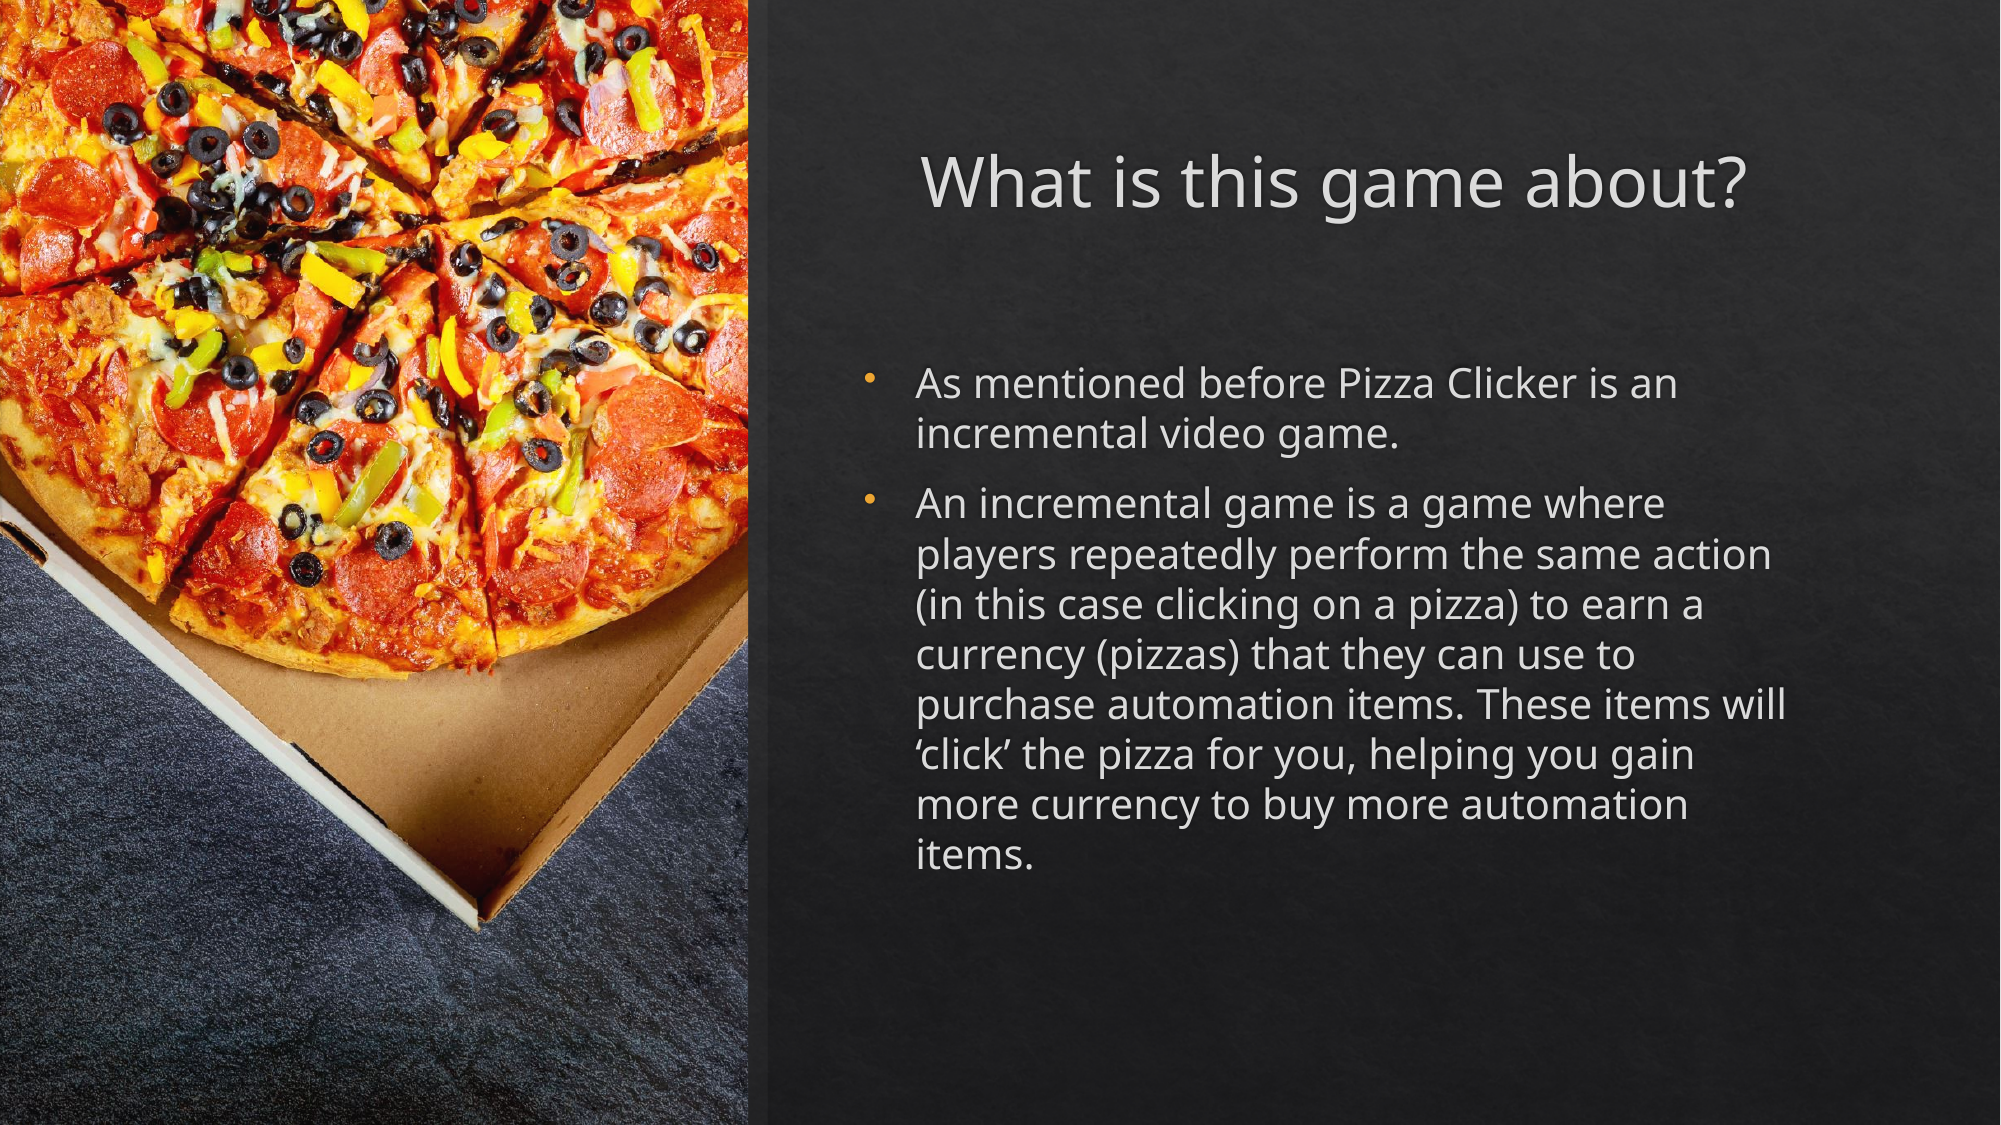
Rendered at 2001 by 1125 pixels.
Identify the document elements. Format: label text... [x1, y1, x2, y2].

title What is this game about? [844, 99, 1825, 260]
picture [0, 0, 768, 1125]
list As mentioned before Pizza Clicker is an incremental video game. An incremental game is a game where players repeatedly perform the same action (in this case clicking on a pizza) to earn a currency (pizzas) that they can use to purchase automation items. These items will ‘click’ the pizza for you, helping you gain more currency to buy more automation items. [844, 299, 1825, 935]
